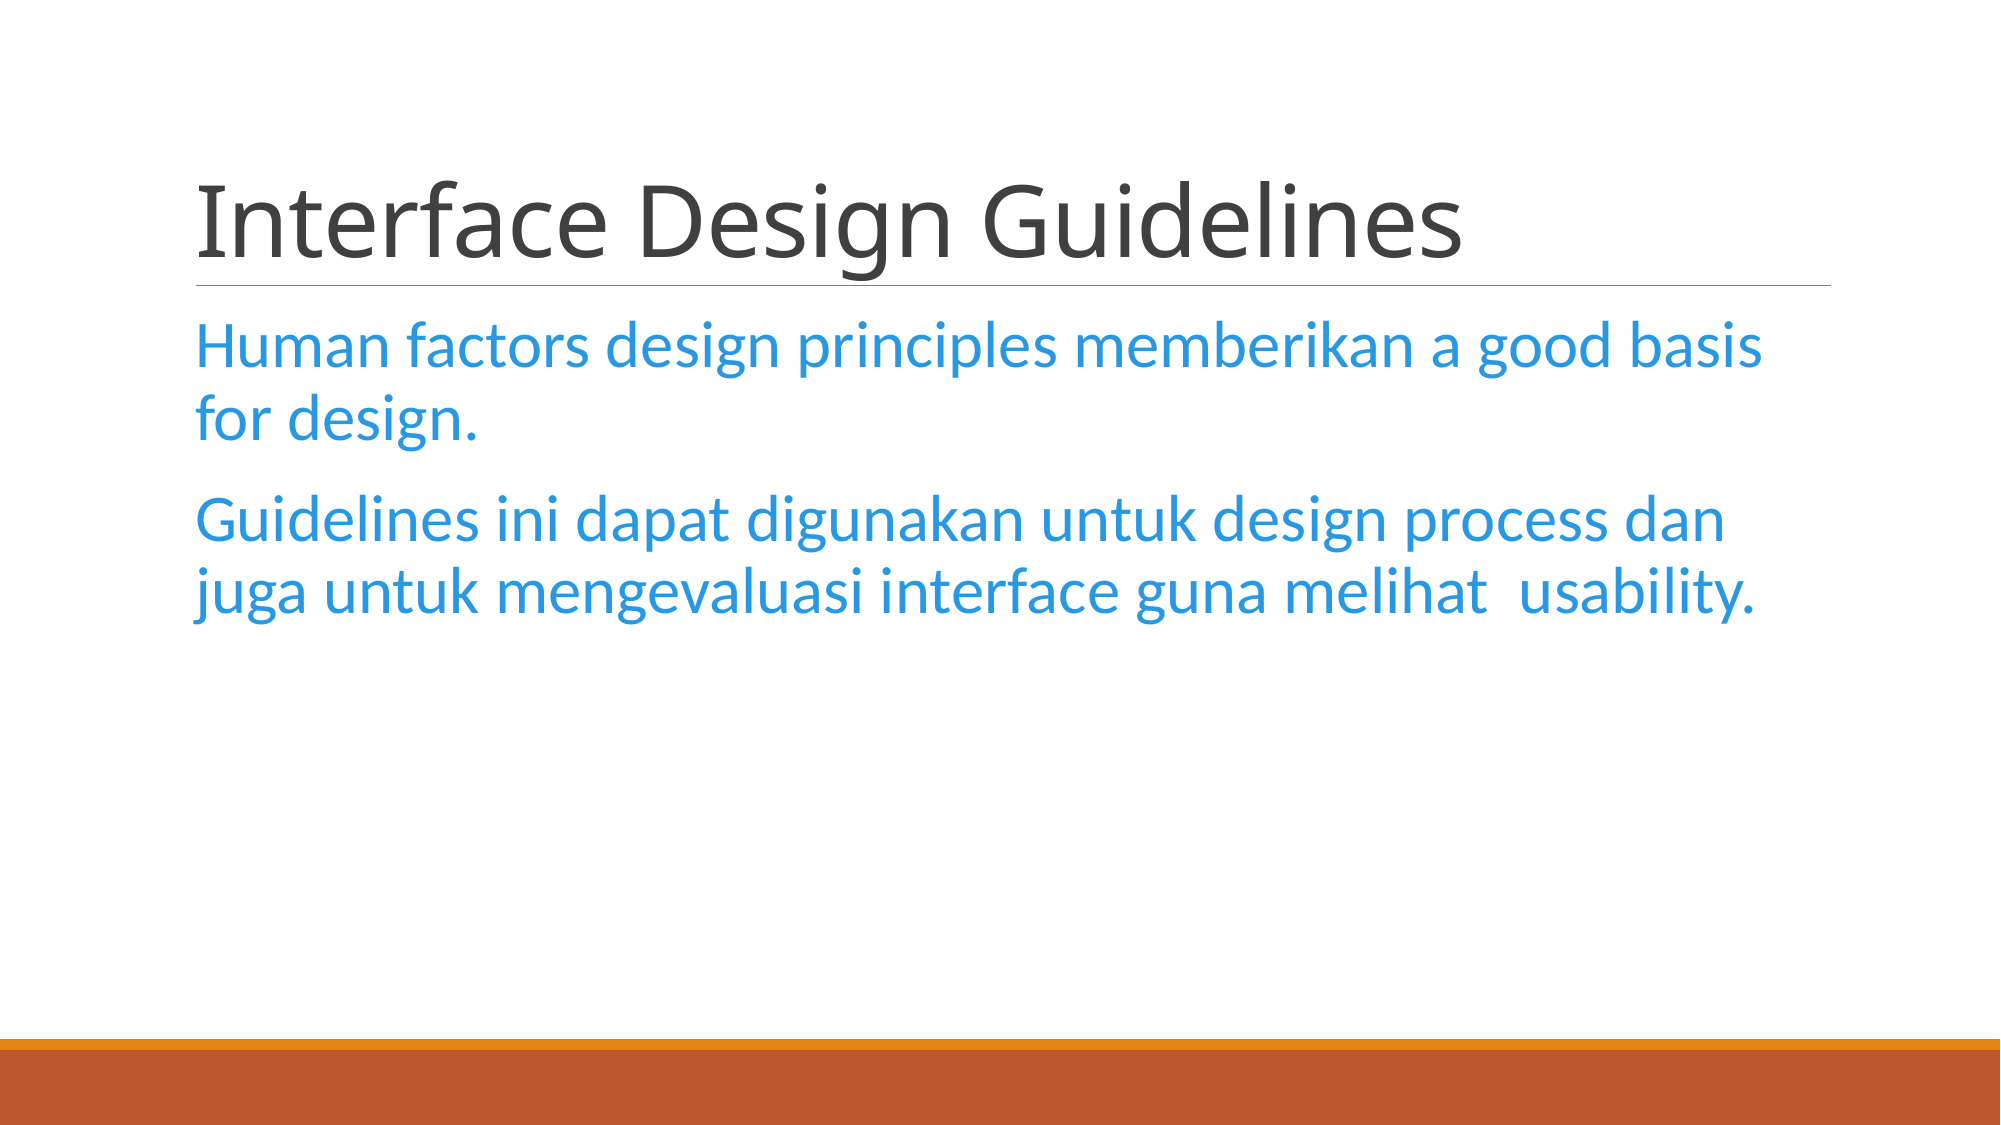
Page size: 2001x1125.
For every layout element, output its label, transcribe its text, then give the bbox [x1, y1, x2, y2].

list Human factors design principles memberikan a good basis for design. Guidelines ini dapat digunakan untuk design process dan juga untuk mengevaluasi interface guna melihat usability. [180, 302, 1830, 963]
title Interface Design Guidelines [180, 47, 1830, 285]
